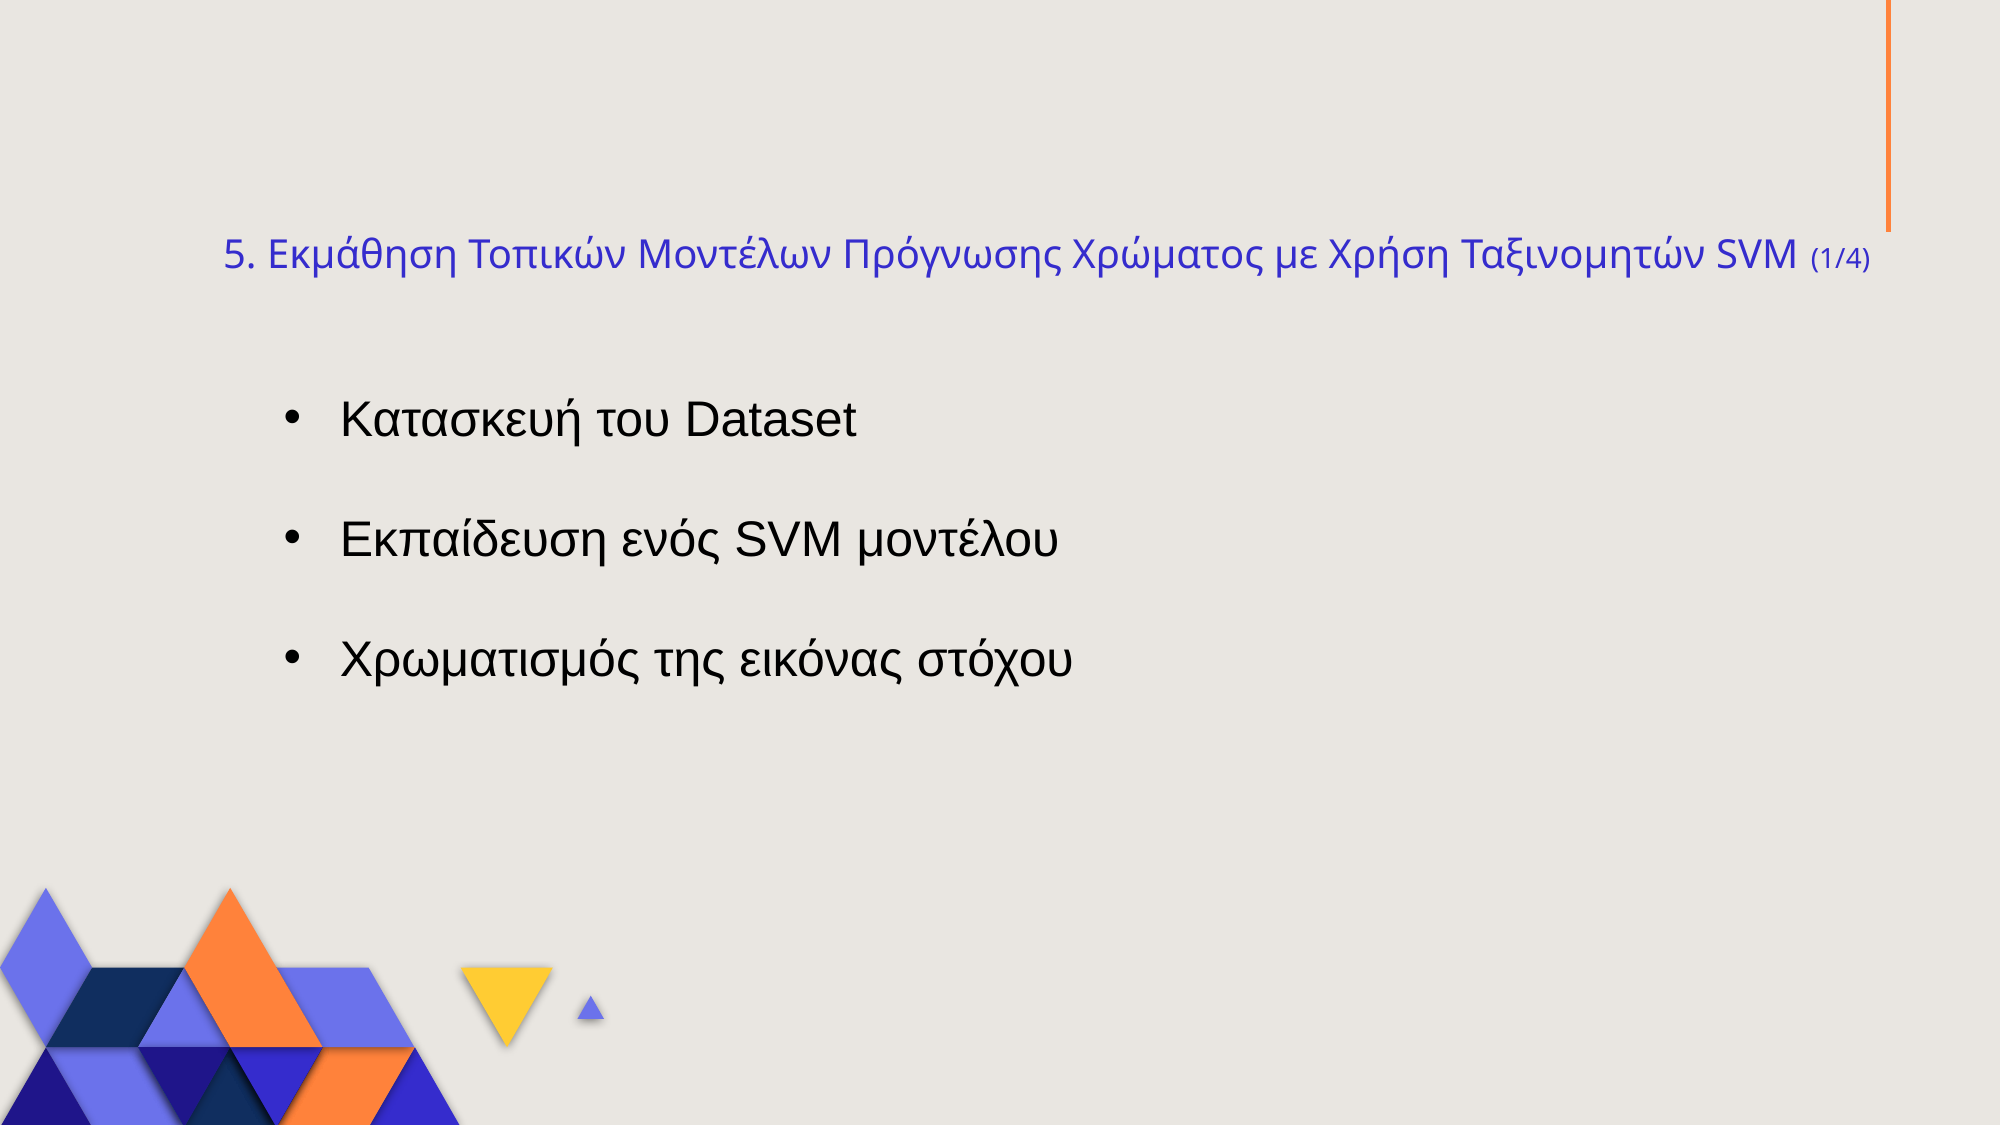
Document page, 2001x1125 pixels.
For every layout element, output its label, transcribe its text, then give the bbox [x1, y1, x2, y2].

text_box Κατασκευή του Dataset Εκπαίδευση ενός SVM μοντέλου Χρωματισμός της εικόνας στόχου [268, 319, 1380, 729]
title 5. Εκμάθηση Τοπικών Μοντέλων Πρόγνωσης Χρώματος με Χρήση Ταξινομητών SVM (1/4) [114, 213, 1886, 340]
